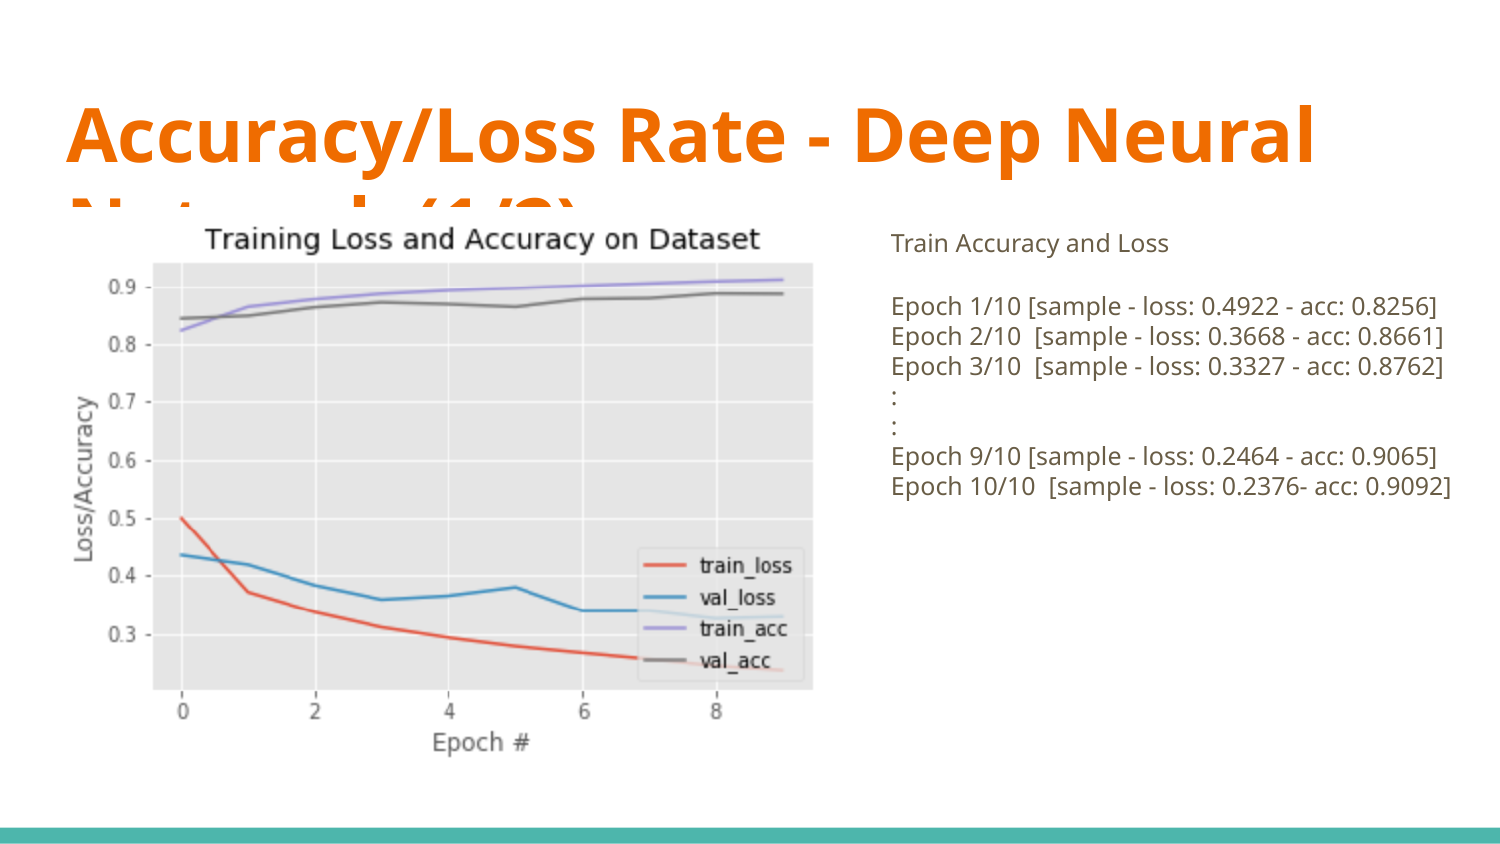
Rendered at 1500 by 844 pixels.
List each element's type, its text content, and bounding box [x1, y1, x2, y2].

picture [50, 207, 847, 772]
list Train Accuracy and Loss Epoch 1/10 [sample - loss: 0.4922 - acc: 0.8256] Epoch 2/10 [sample - loss: 0.3668 - acc: 0.8661] Epoch 3/10 [sample - loss: 0.3327 - acc: 0.8762] : : Epoch 9/10 [sample - loss: 0.2464 - acc: 0.9065] Epoch 10/10 [sample - loss: 0.2376- acc: 0.9092] [875, 207, 1469, 729]
title Accuracy/Loss Rate - Deep Neural Network (1/2) [51, 72, 1449, 189]
